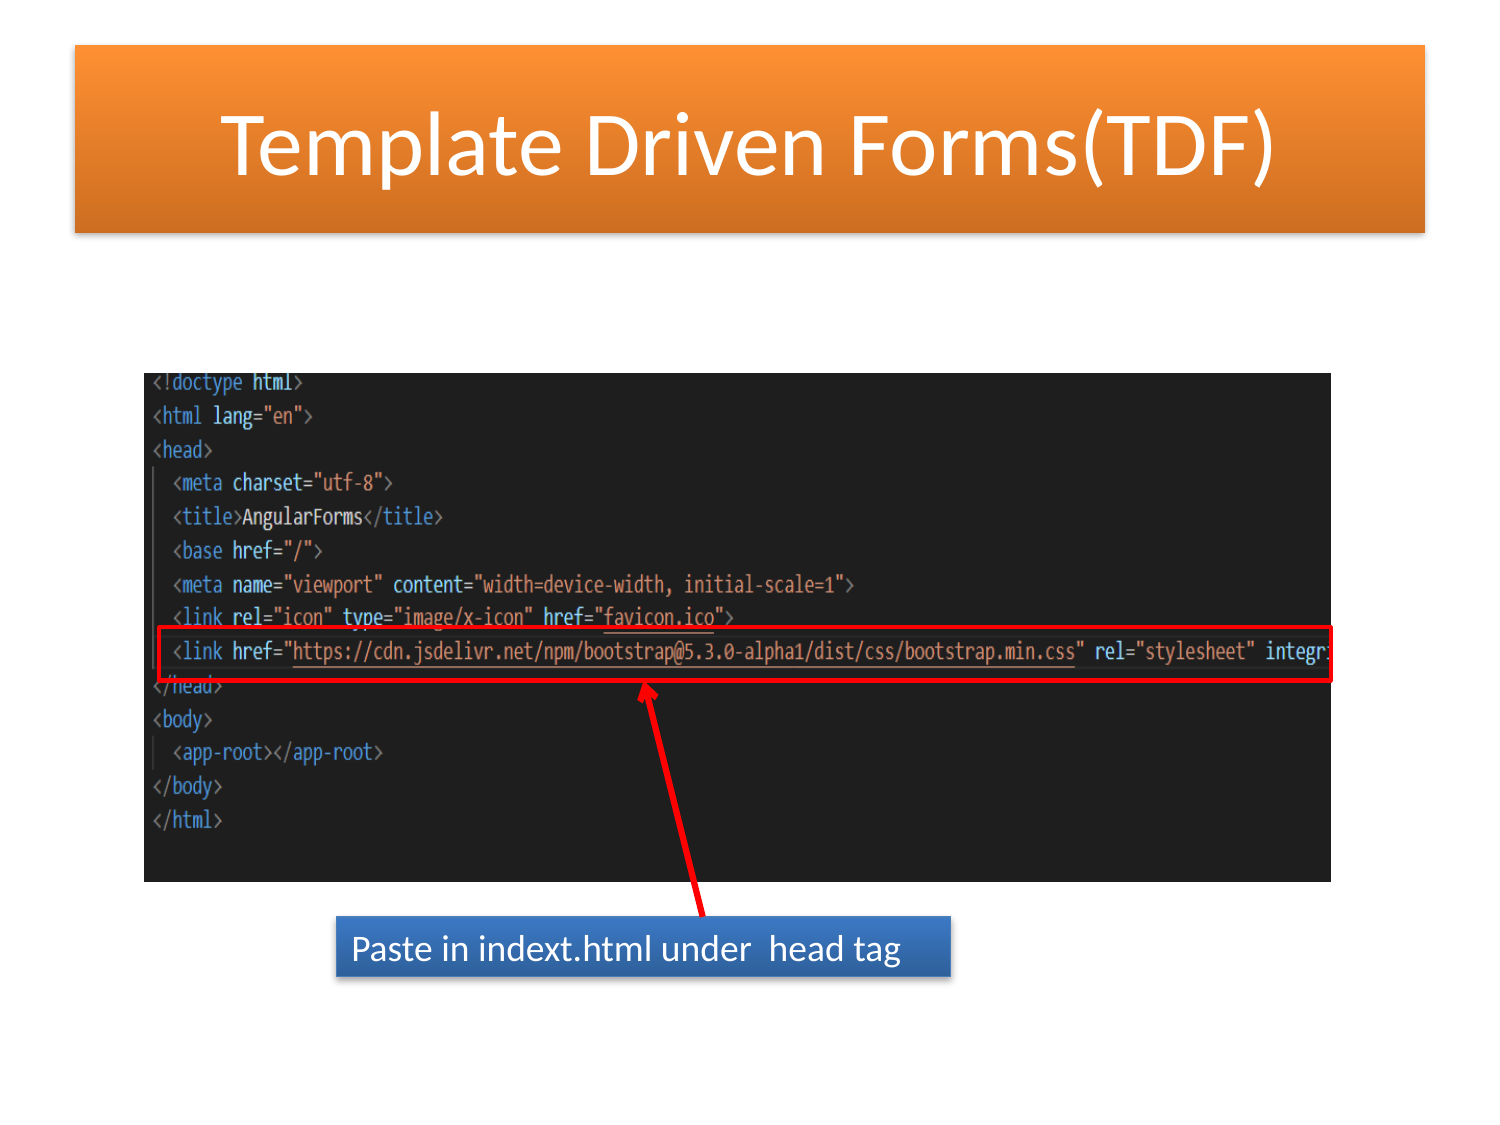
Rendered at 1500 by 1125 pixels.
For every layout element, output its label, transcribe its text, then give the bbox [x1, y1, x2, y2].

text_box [643, 680, 703, 917]
title Template Driven Forms(TDF) [75, 45, 1425, 233]
text_box Paste in indext.html under head tag [336, 916, 951, 977]
picture [144, 373, 1331, 882]
